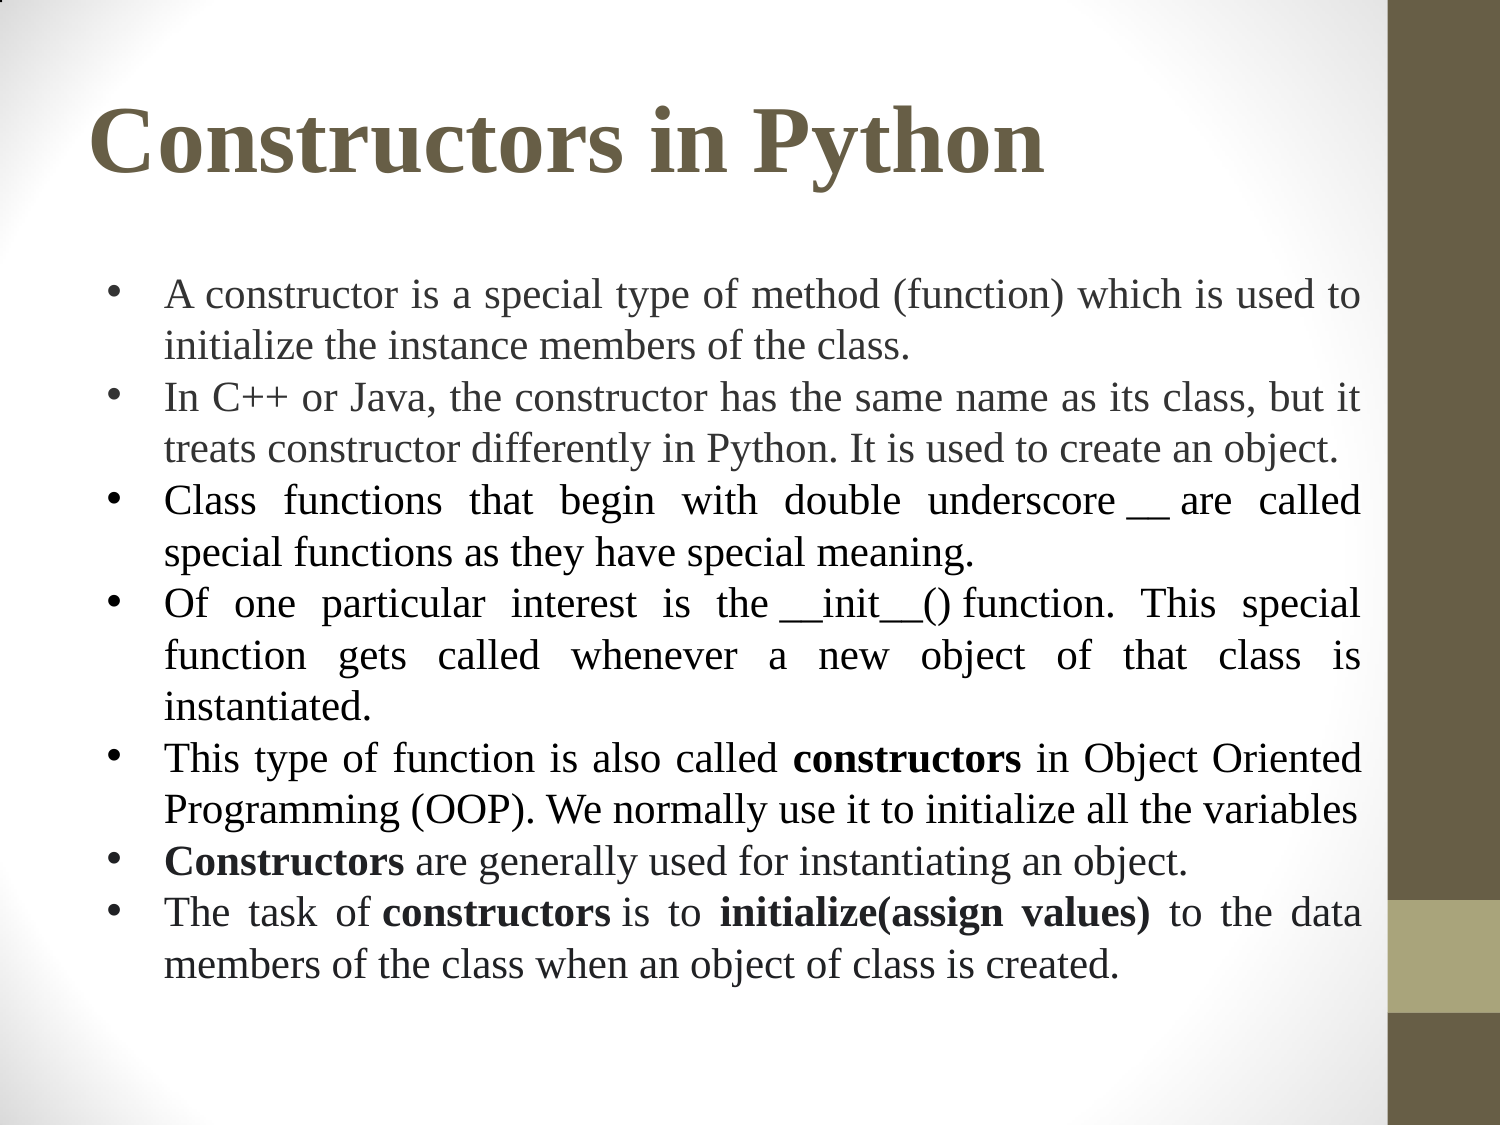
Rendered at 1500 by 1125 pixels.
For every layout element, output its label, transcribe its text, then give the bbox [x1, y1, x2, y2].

picture [0, 0, 1387, 1125]
title Constructors in Python [87, 76, 1413, 309]
list A constructor is a special type of method (function) which is used to initialize the instance members of the class. In C++ or Java, the constructor has the same name as its class, but it treats constructor differently in Python. It is used to create an object. Class functions that begin with double underscore __ are called special functions as they have special meaning. Of one particular interest is the __init__() function. This special function gets called whenever a new object of that class is instantiated. This type of function is also called constructors in Object Oriented Programming (OOP). We normally use it to initialize all the variables Constructors are generally used for instantiating an object. The task of constructors is to initialize(assign values) to the data members of the class when an object of class is created. [106, 265, 1363, 1049]
